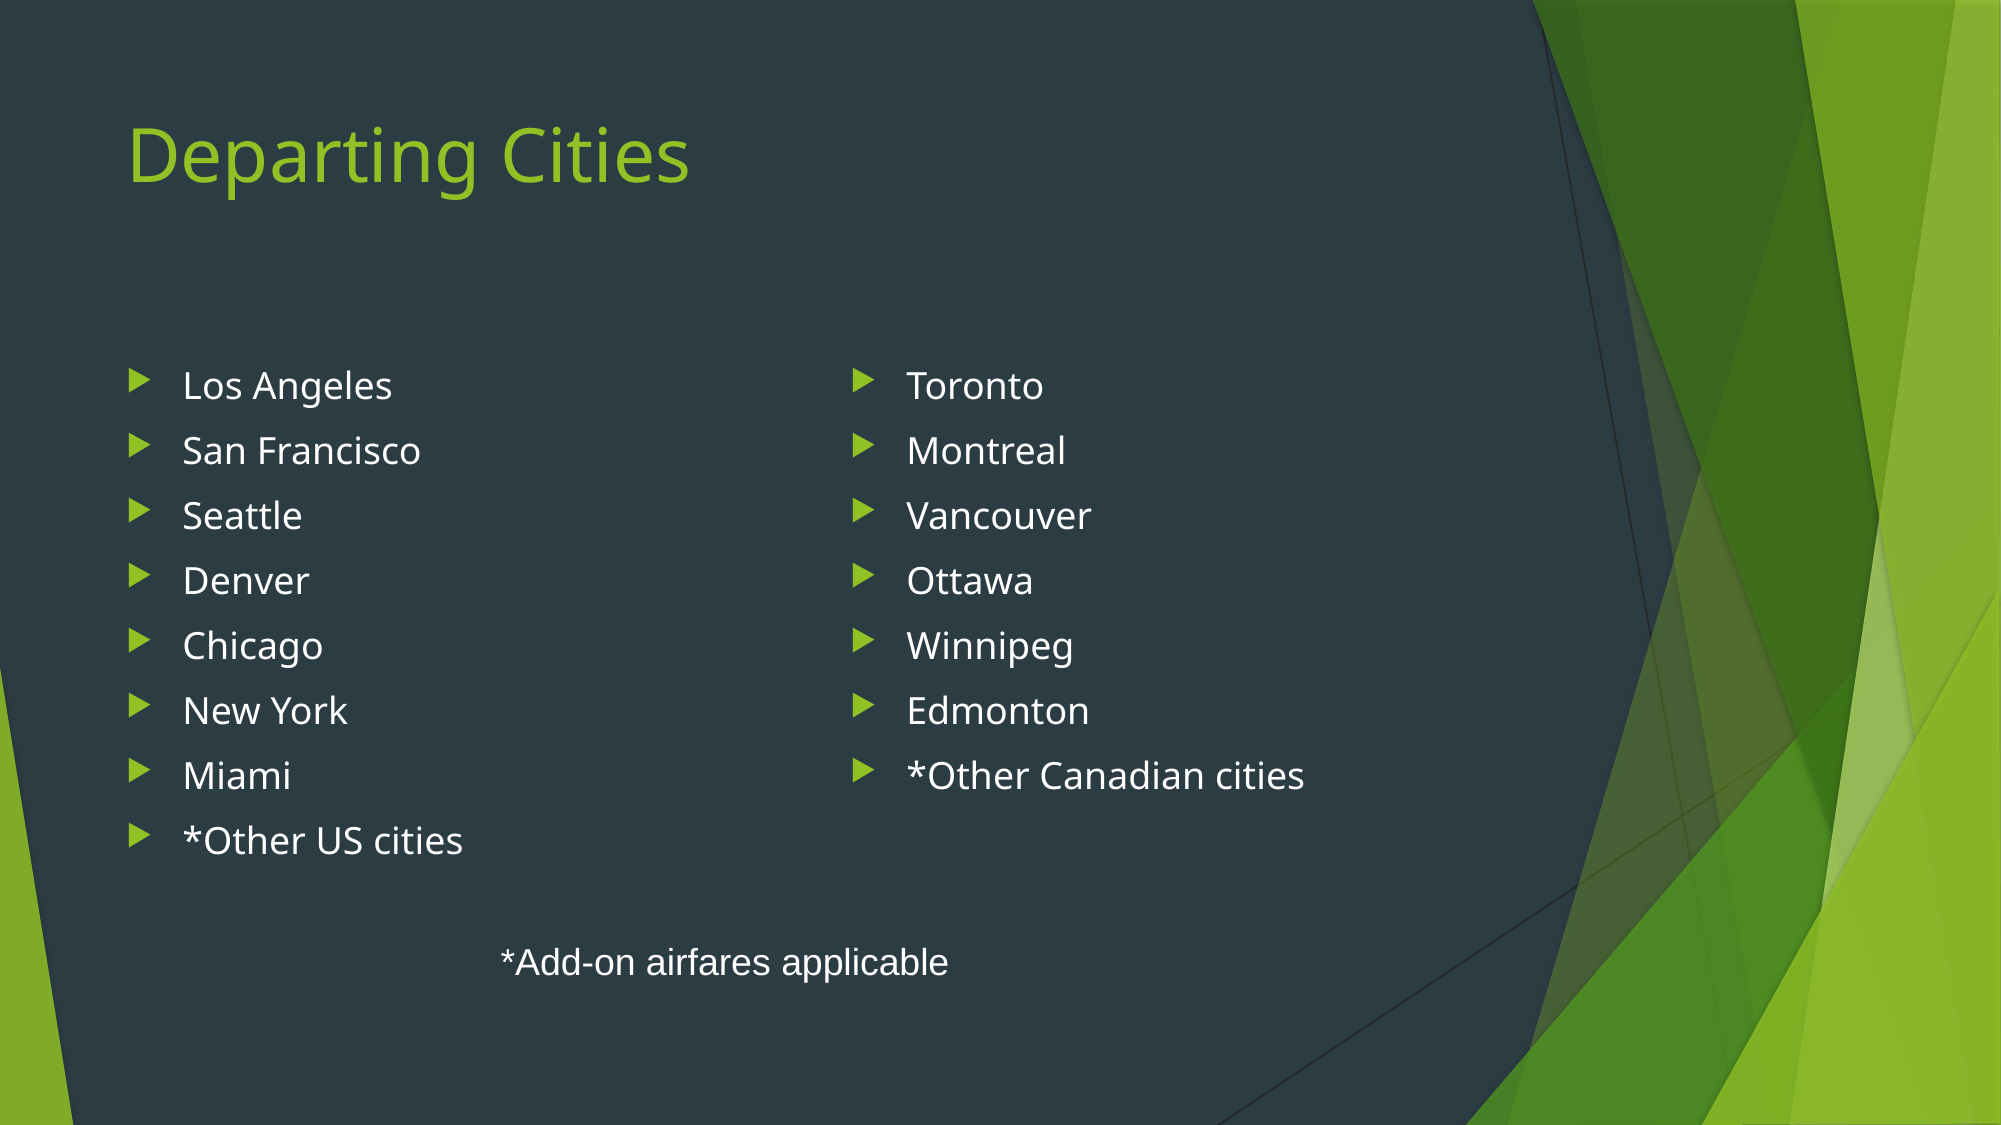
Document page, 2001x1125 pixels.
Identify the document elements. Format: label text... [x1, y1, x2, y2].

text_box *Add-on airfares applicable [485, 930, 970, 991]
list Los Angeles San Francisco Seattle Denver Chicago New York Miami *Other US cities [111, 354, 798, 992]
title Departing Cities [111, 99, 1522, 317]
list Toronto Montreal Vancouver Ottawa Winnipeg Edmonton *Other Canadian cities [835, 354, 1522, 992]
